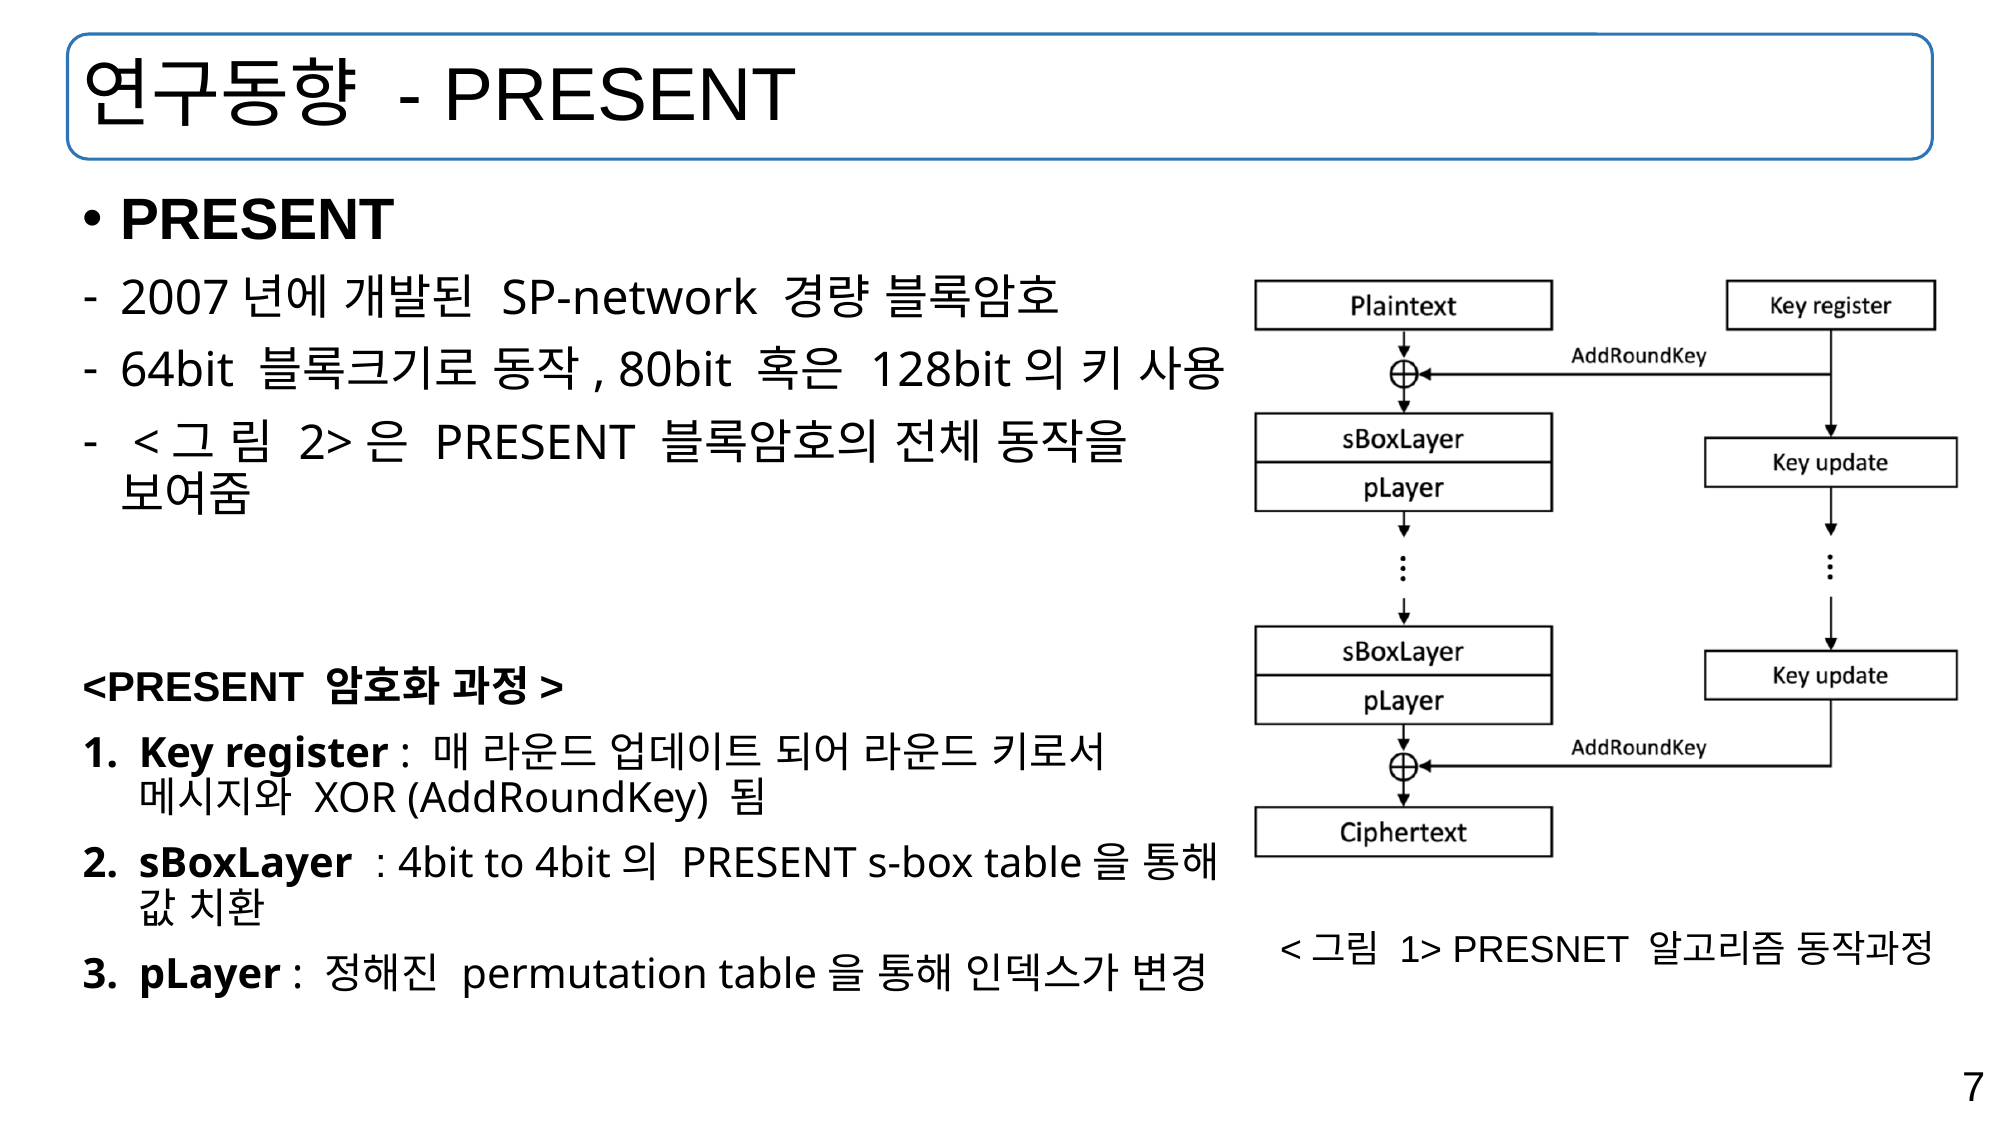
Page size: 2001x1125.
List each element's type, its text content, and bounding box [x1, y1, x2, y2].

list PRESENT 2007년에 개발된 SP-network 경량 블록암호 64bit 블록크기로 동작, 80bit 혹은 128bit의 키 사용 <그 림 2>은 PRESENT 블록암호의 전체 동작을 보여줌 <PRESENT 암호화 과정> Key register : 매 라운드 업데이트 되어 라운드 키로서 메시지와 XOR (AddRoundKey) 됨 sBoxLayer : 4bit to 4bit의 PRESENT s-box table을 통해 값 치환 pLayer : 정해진 permutation table을 통해 인덱스가 변경 [67, 181, 1245, 1091]
text_box <그림 1> PRESNET 알고리즘 동작과정 [1265, 917, 1950, 977]
picture [1244, 260, 1971, 865]
title 연구동향 - PRESENT [67, 34, 1933, 160]
